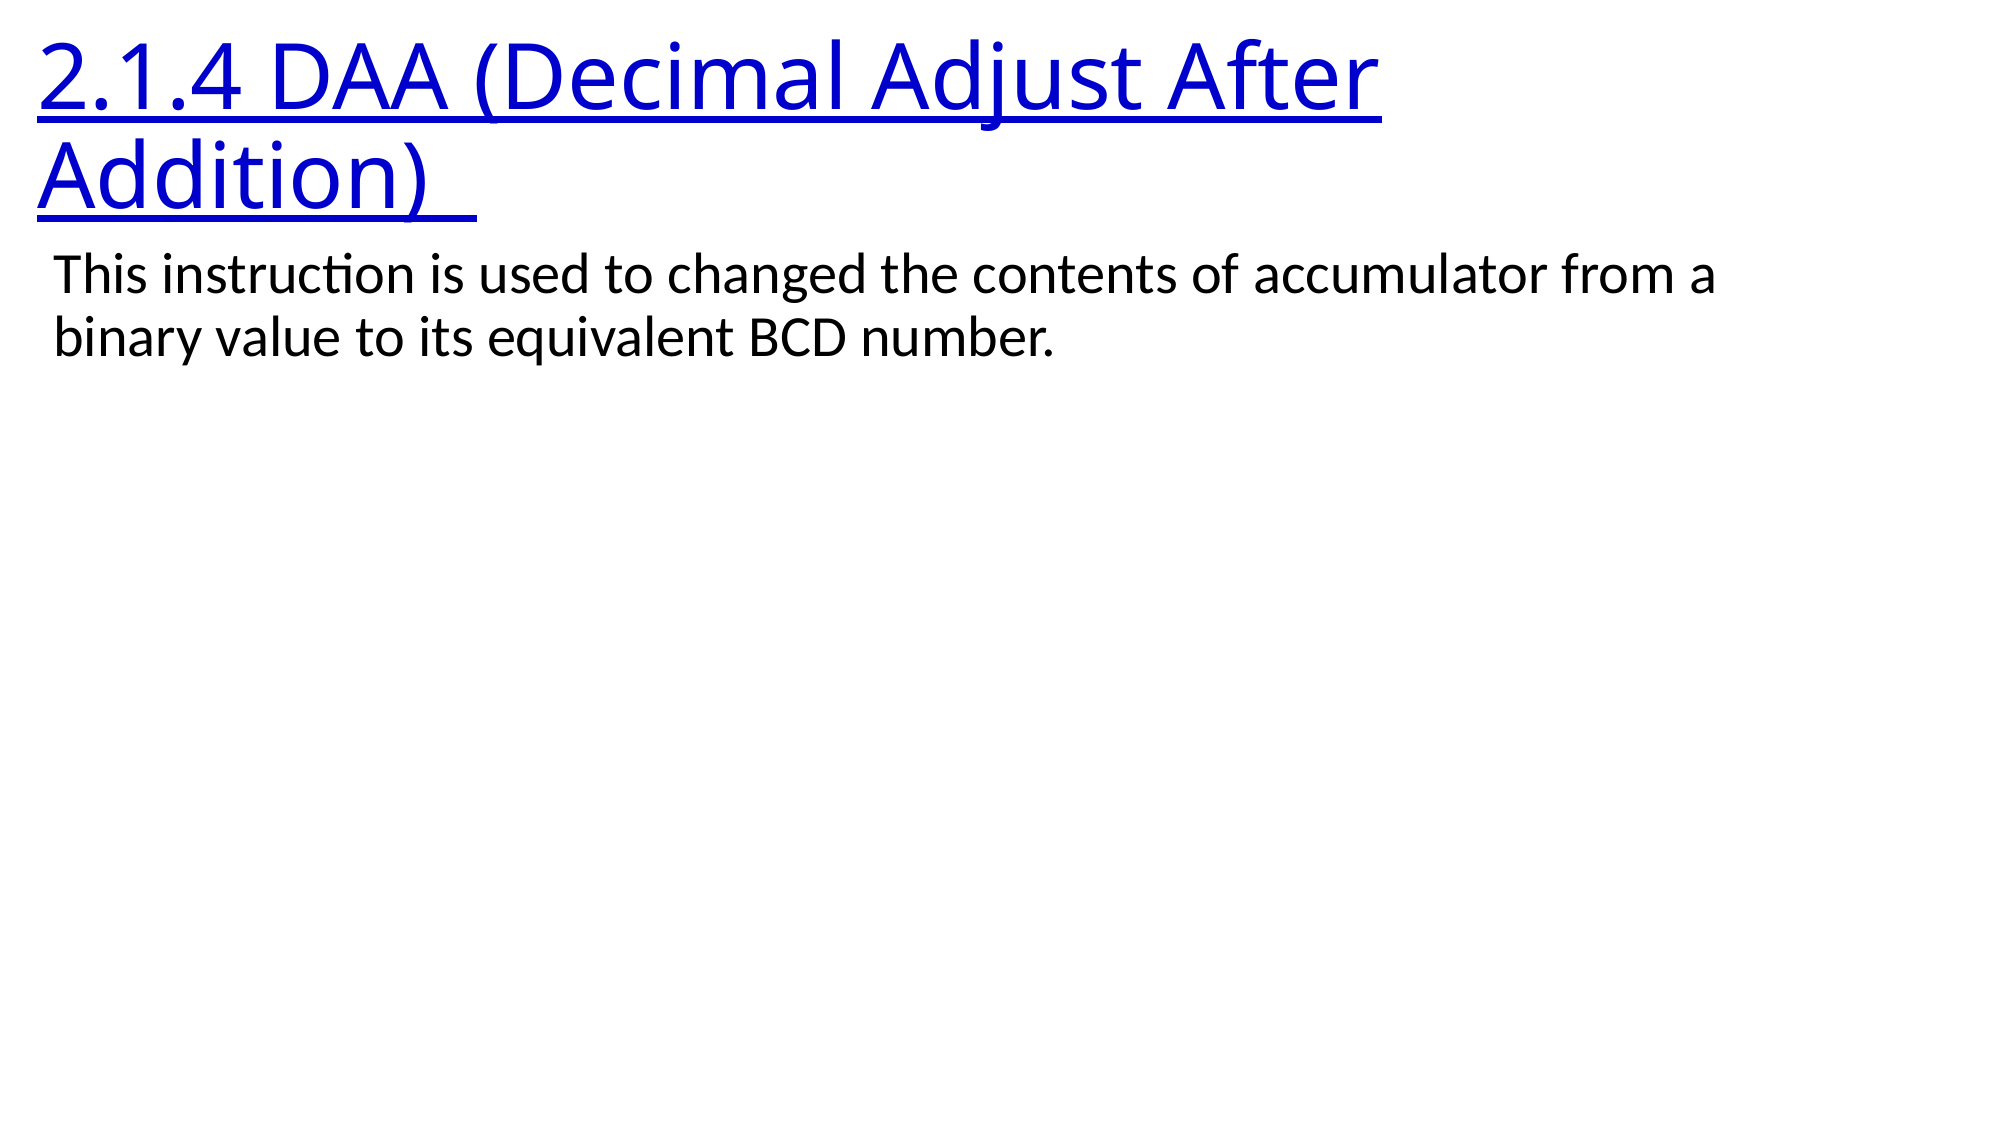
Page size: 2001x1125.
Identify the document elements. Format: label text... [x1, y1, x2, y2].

title 2.1.4 DAA (Decimal Adjust After Addition) [22, 20, 1747, 239]
list This instruction is used to changed the contents of accumulator from a binary value to its equivalent BCD number. [38, 235, 1764, 390]
